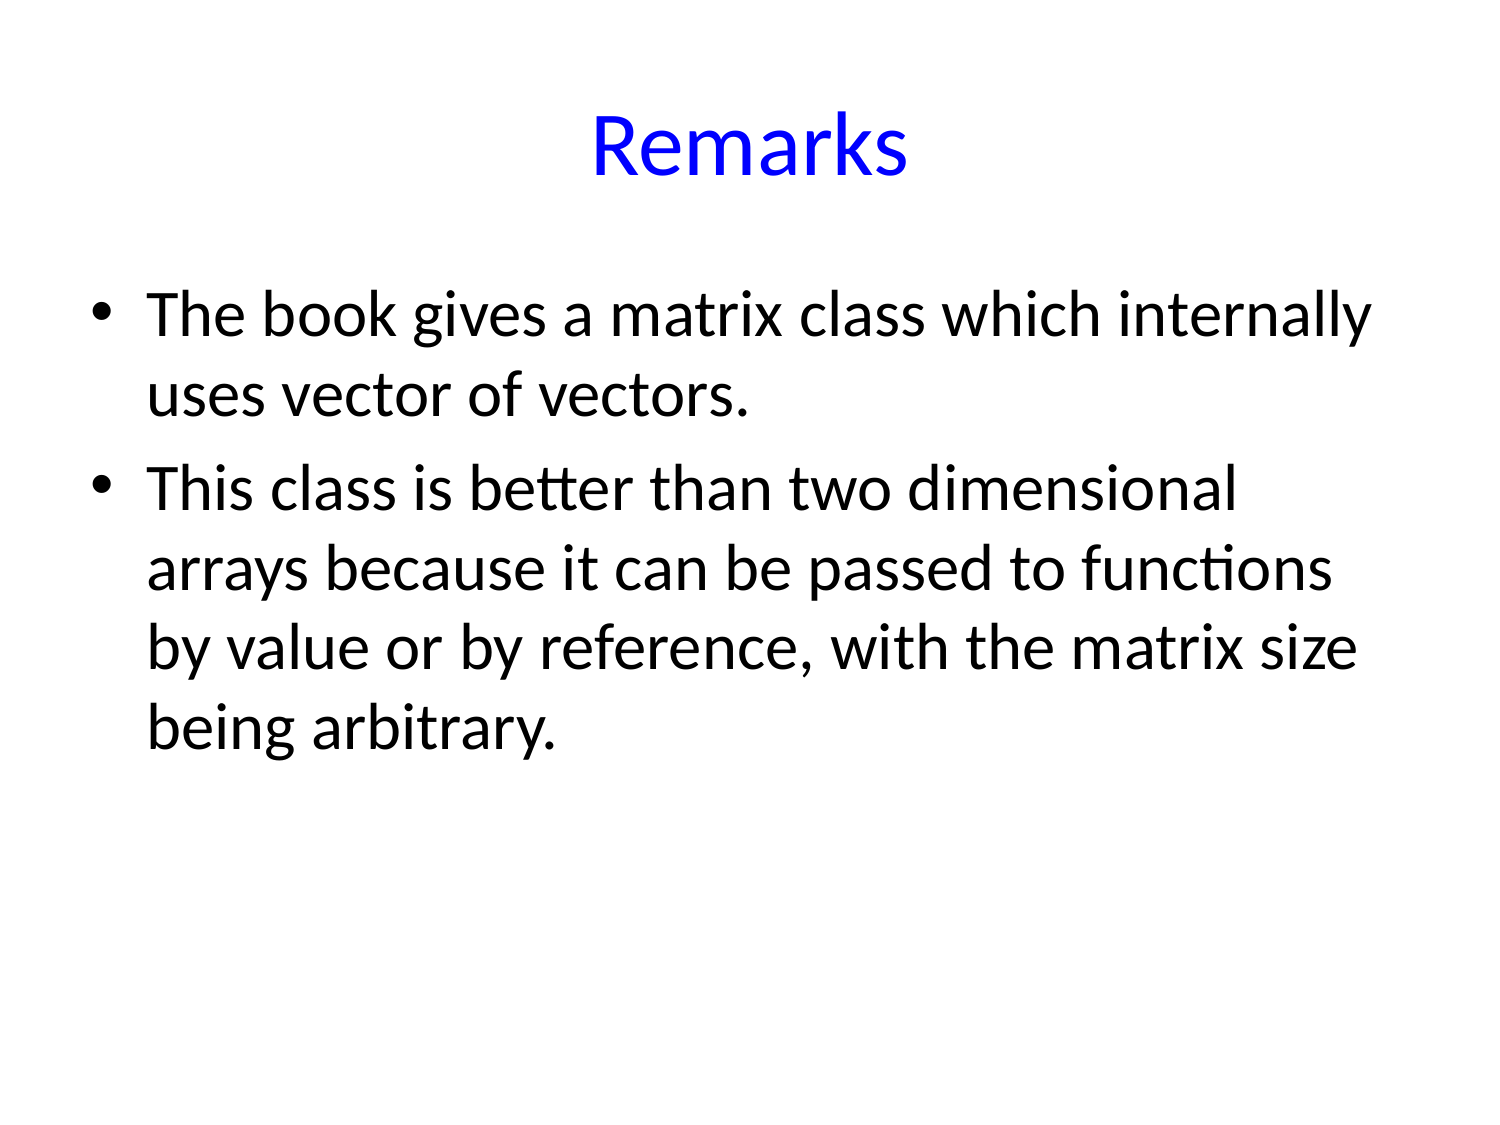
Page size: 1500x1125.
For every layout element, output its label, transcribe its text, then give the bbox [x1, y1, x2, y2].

list The book gives a matrix class which internally uses vector of vectors. This class is better than two dimensional arrays because it can be passed to functions by value or by reference, with the matrix size being arbitrary. [75, 262, 1425, 1005]
title Remarks [75, 45, 1425, 233]
